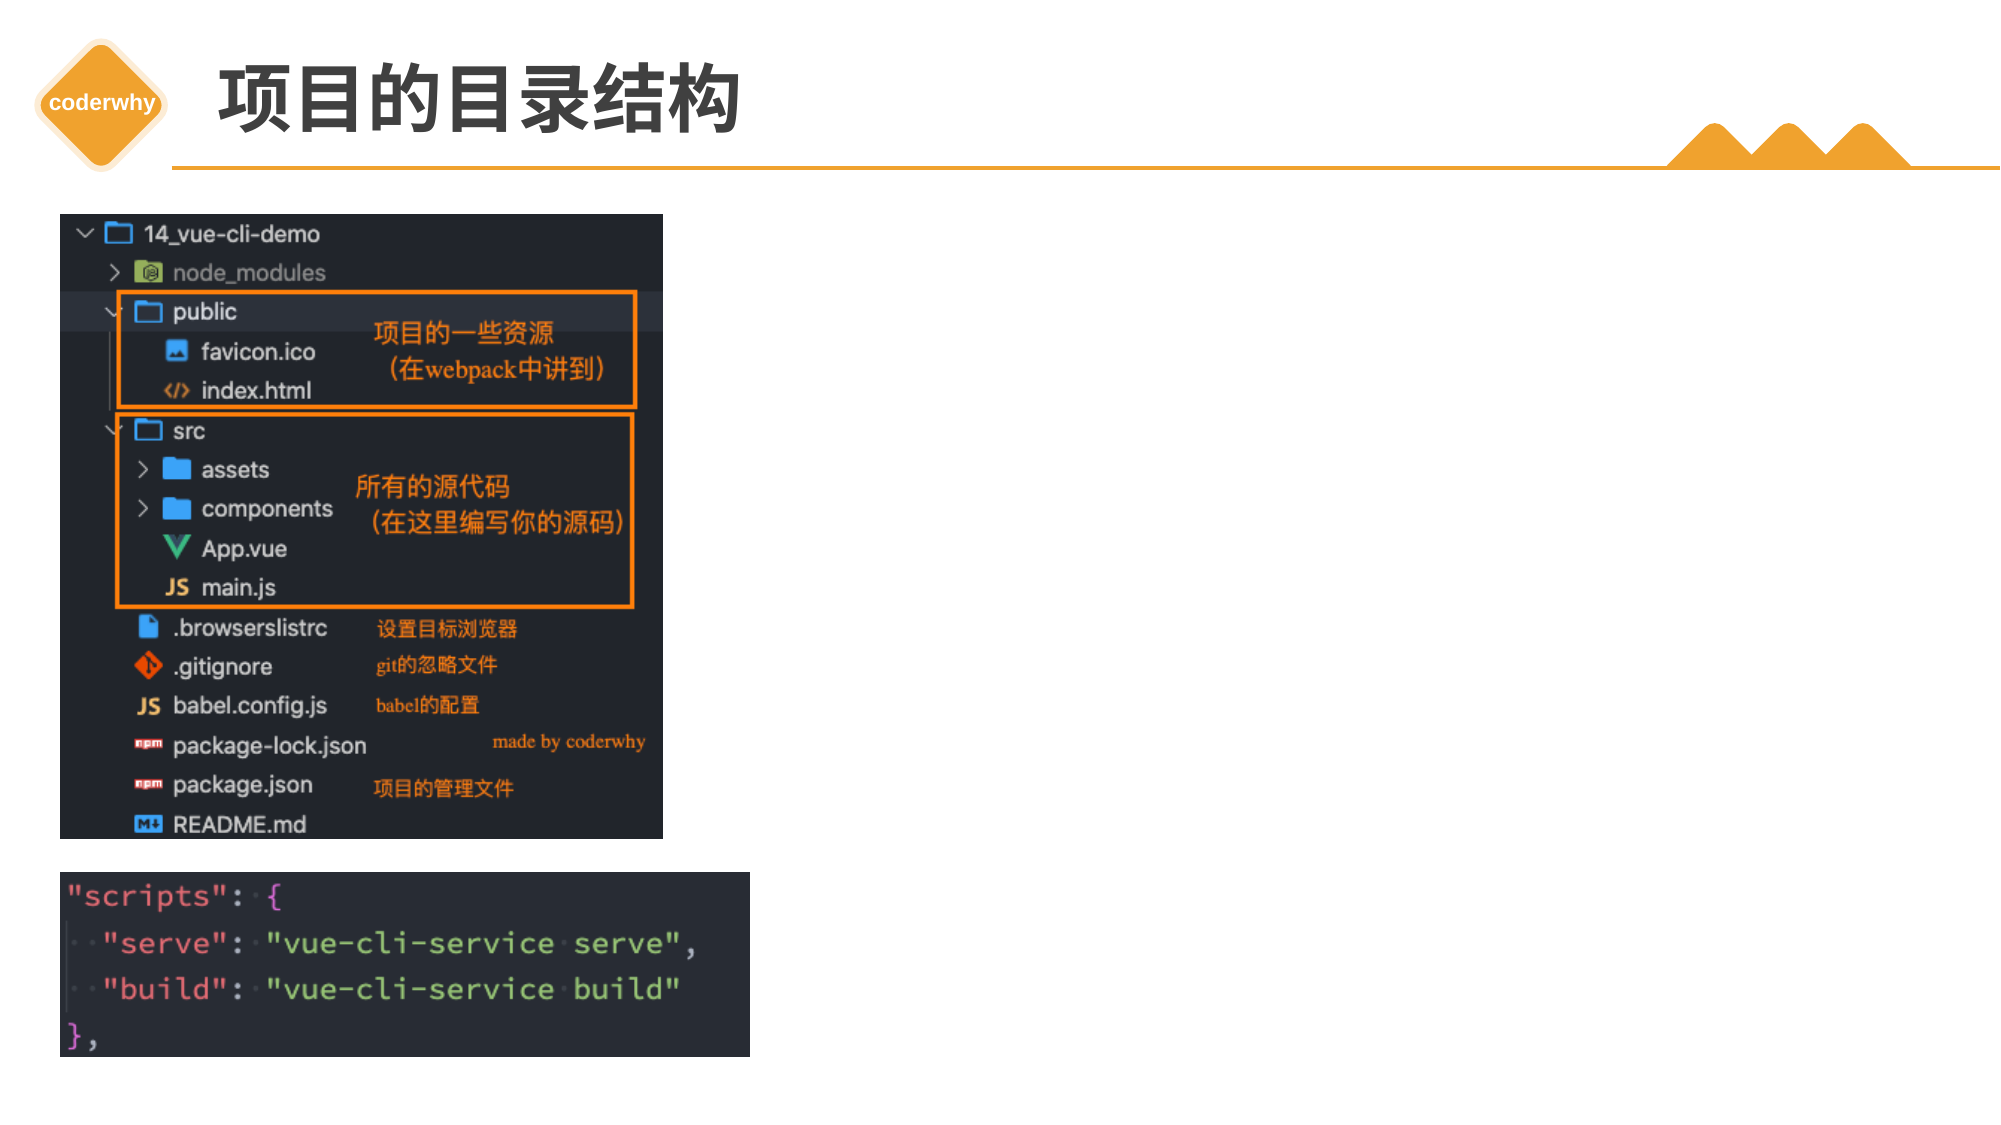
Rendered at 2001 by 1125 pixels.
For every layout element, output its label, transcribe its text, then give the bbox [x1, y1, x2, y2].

title 项目的目录结构 [202, 43, 1857, 161]
picture [60, 872, 750, 1058]
picture [60, 214, 663, 839]
